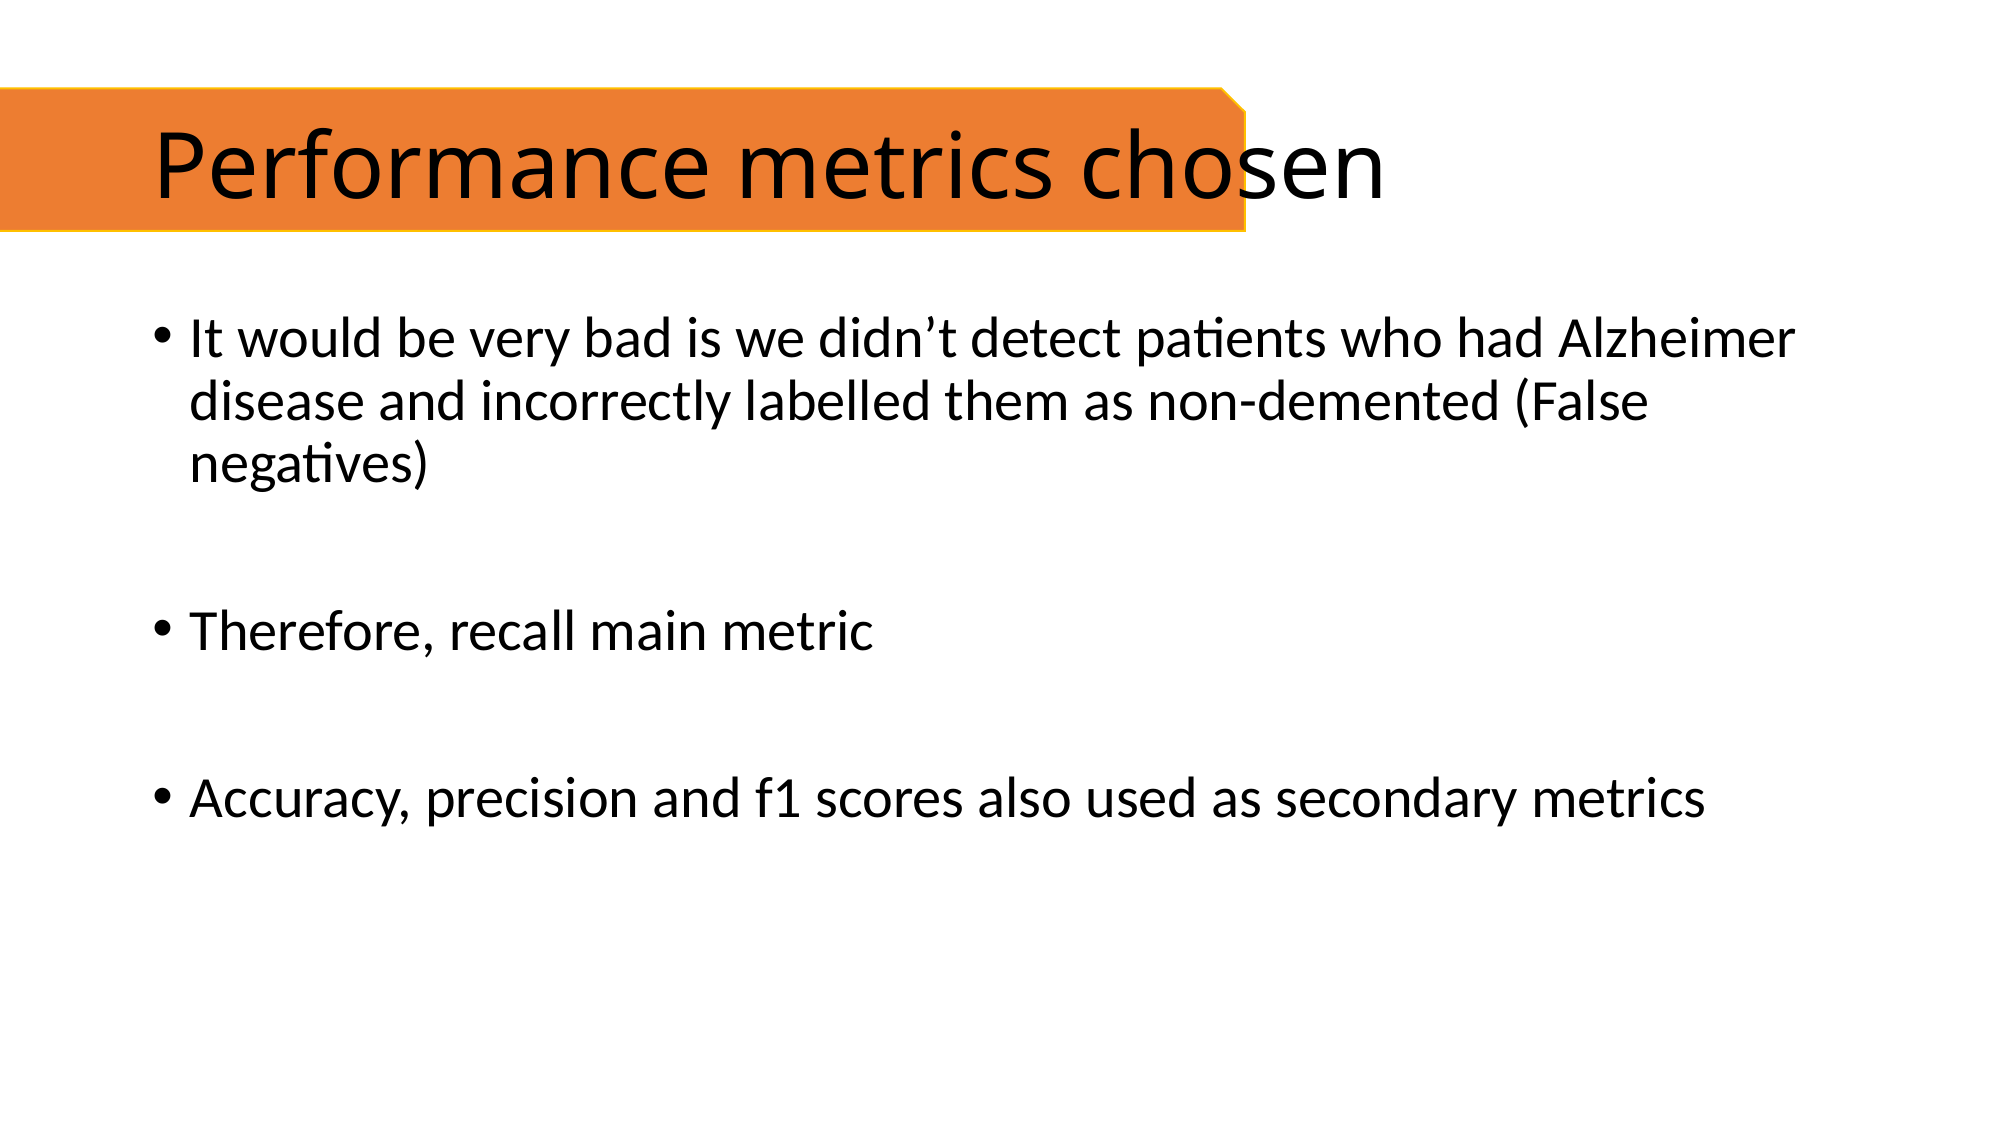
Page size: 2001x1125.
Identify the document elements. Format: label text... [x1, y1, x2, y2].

text_box [0, 87, 137, 232]
title Performance metrics chosen [137, 59, 1863, 278]
list It would be very bad is we didn’t detect patients who had Alzheimer disease and incorrectly labelled them as non-demented (False negatives) Therefore, recall main metric Accuracy, precision and f1 scores also used as secondary metrics [137, 299, 1863, 1014]
